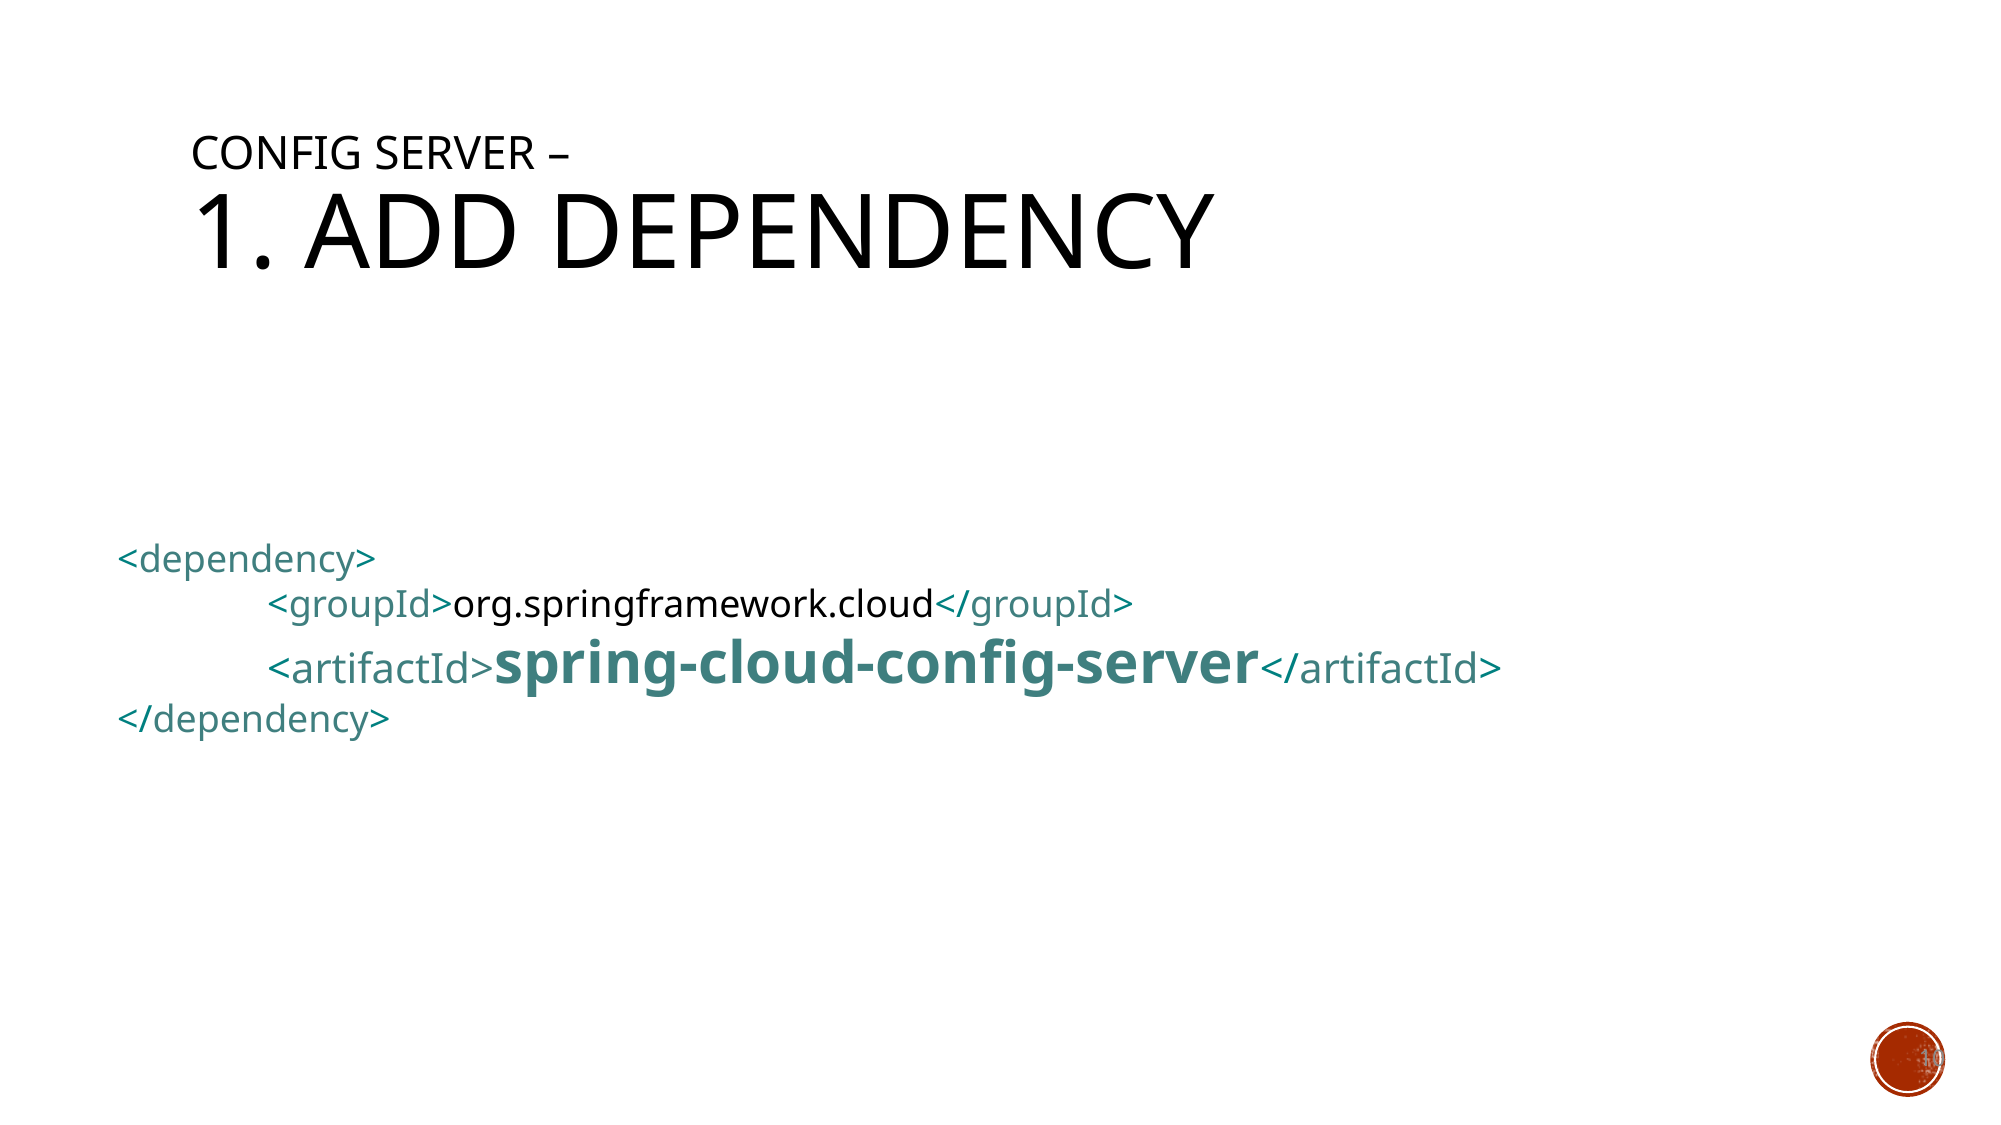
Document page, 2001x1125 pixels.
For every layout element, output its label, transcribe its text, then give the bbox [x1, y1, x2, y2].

title Config server – 1. Add dependency [175, 121, 1826, 299]
slide_number 10 [1855, 1028, 1961, 1089]
text_box <dependency> <groupId>org.springframework.cloud</groupId> <artifactId>spring-cloud-config-server</artifactId> </dependency> [102, 527, 1899, 748]
